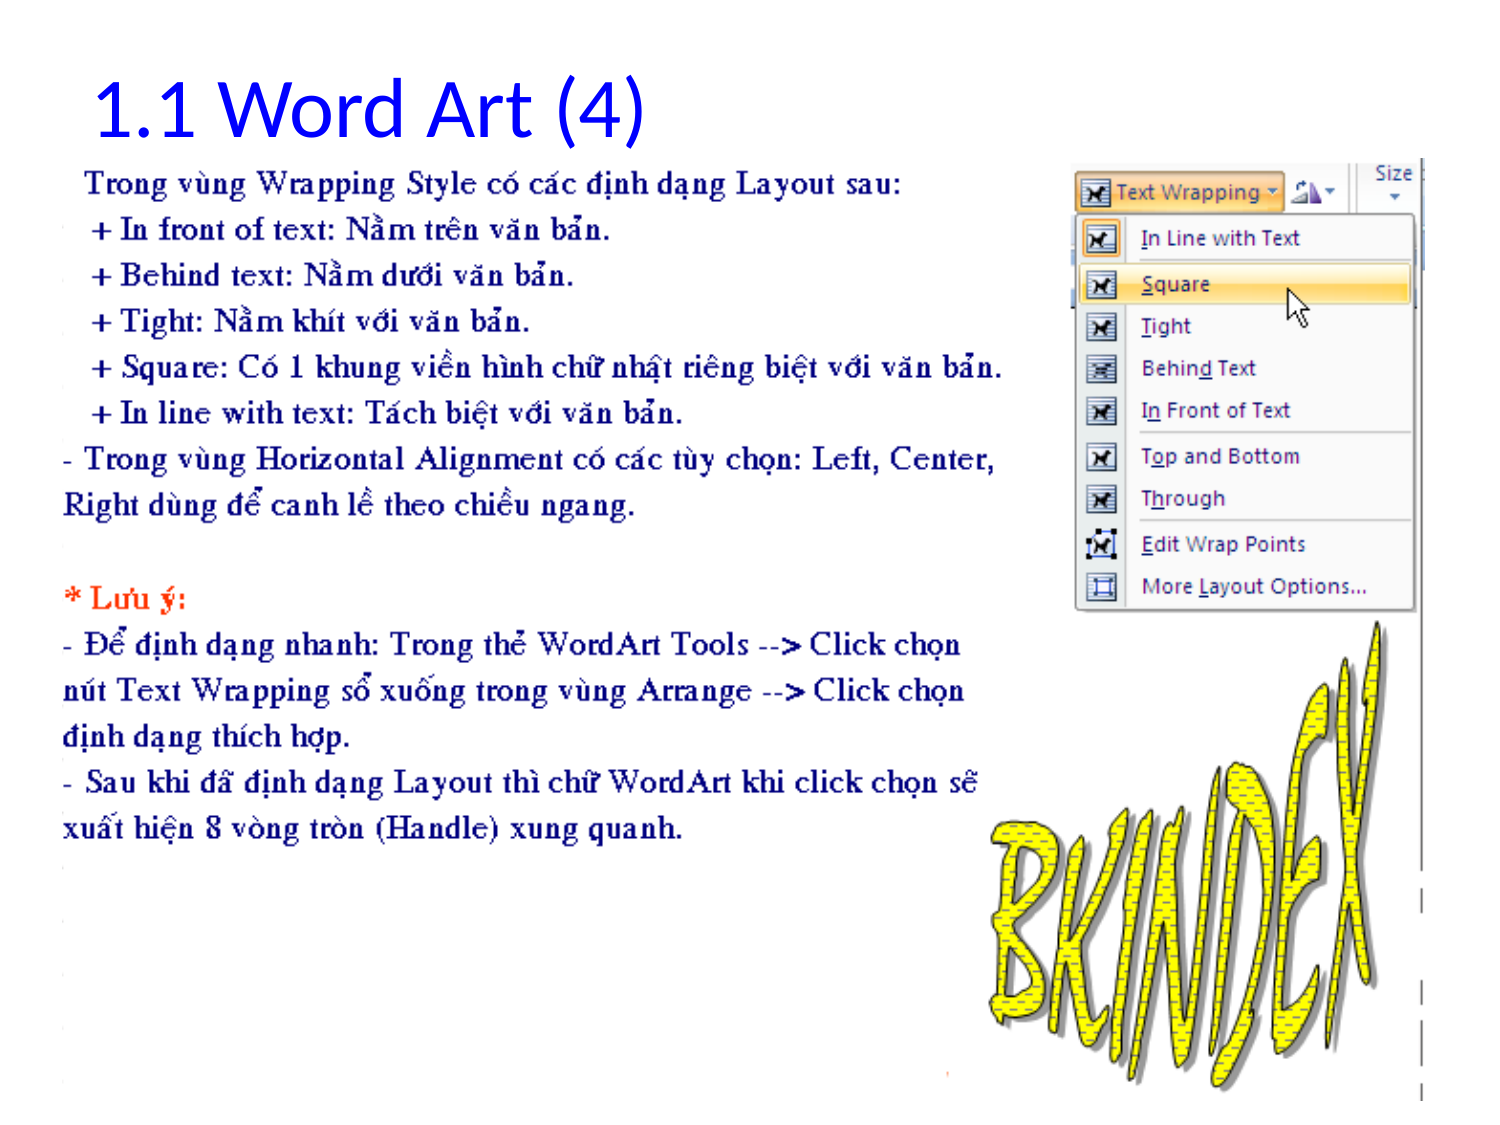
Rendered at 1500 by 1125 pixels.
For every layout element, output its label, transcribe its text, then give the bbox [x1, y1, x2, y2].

title 1.1 Word Art (4) [75, 45, 1425, 158]
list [62, 158, 1426, 1101]
